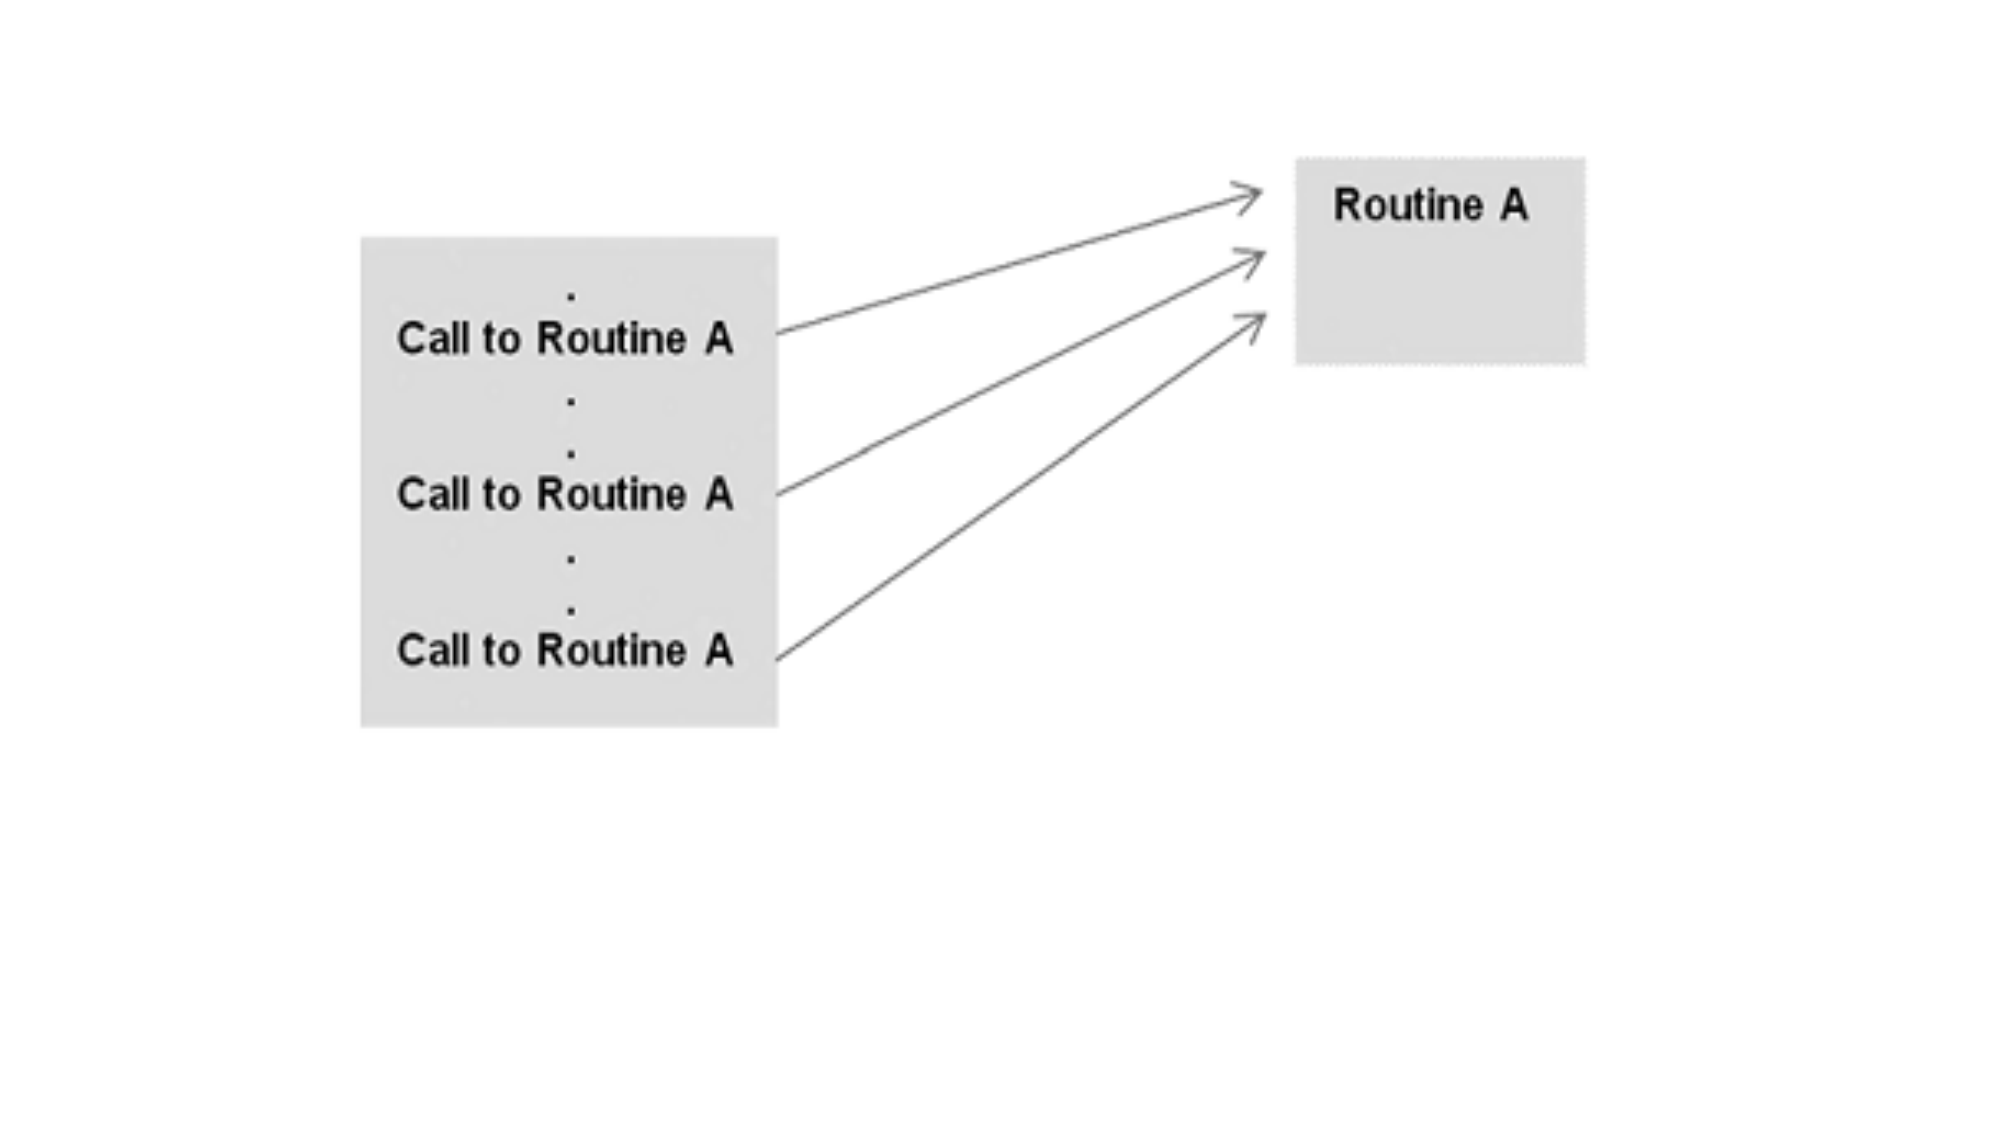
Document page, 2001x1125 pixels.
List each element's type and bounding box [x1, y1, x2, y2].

picture [296, 105, 1646, 750]
